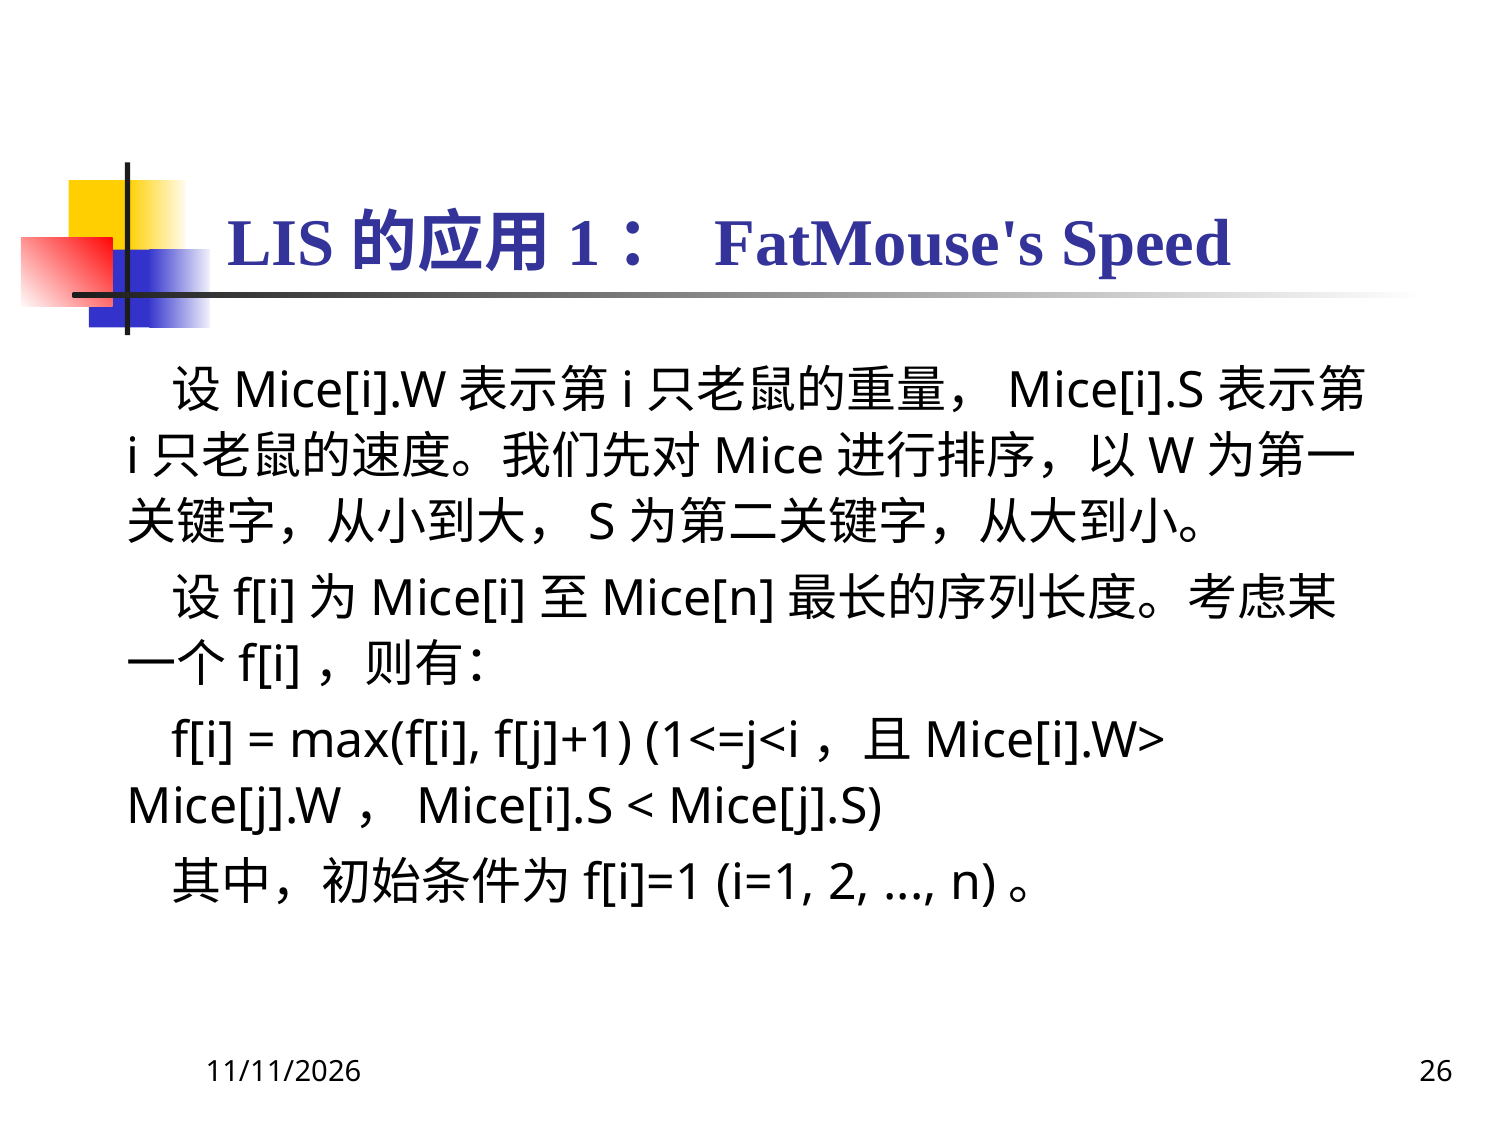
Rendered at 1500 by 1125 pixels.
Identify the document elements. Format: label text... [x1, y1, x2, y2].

title LIS的应用1： FatMouse's Speed [212, 166, 1400, 287]
slide_number 26 [1154, 1023, 1468, 1100]
list 设Mice[i].W表示第i只老鼠的重量，Mice[i].S表示第i只老鼠的速度。我们先对Mice进行排序，以W为第一关键字，从小到大，S为第二关键字，从大到小。 设f[i]为Mice[i]至Mice[n]最长的序列长度。考虑某一个f[i]，则有： f[i] = max(f[i], f[j]+1) (1<=j<i，且Mice[i].W> Mice[j].W，Mice[i].S < Mice[j].S) 其中，初始条件为f[i]=1 (i=1, 2, ..., n)。 [111, 343, 1387, 970]
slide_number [190, 1023, 504, 1100]
